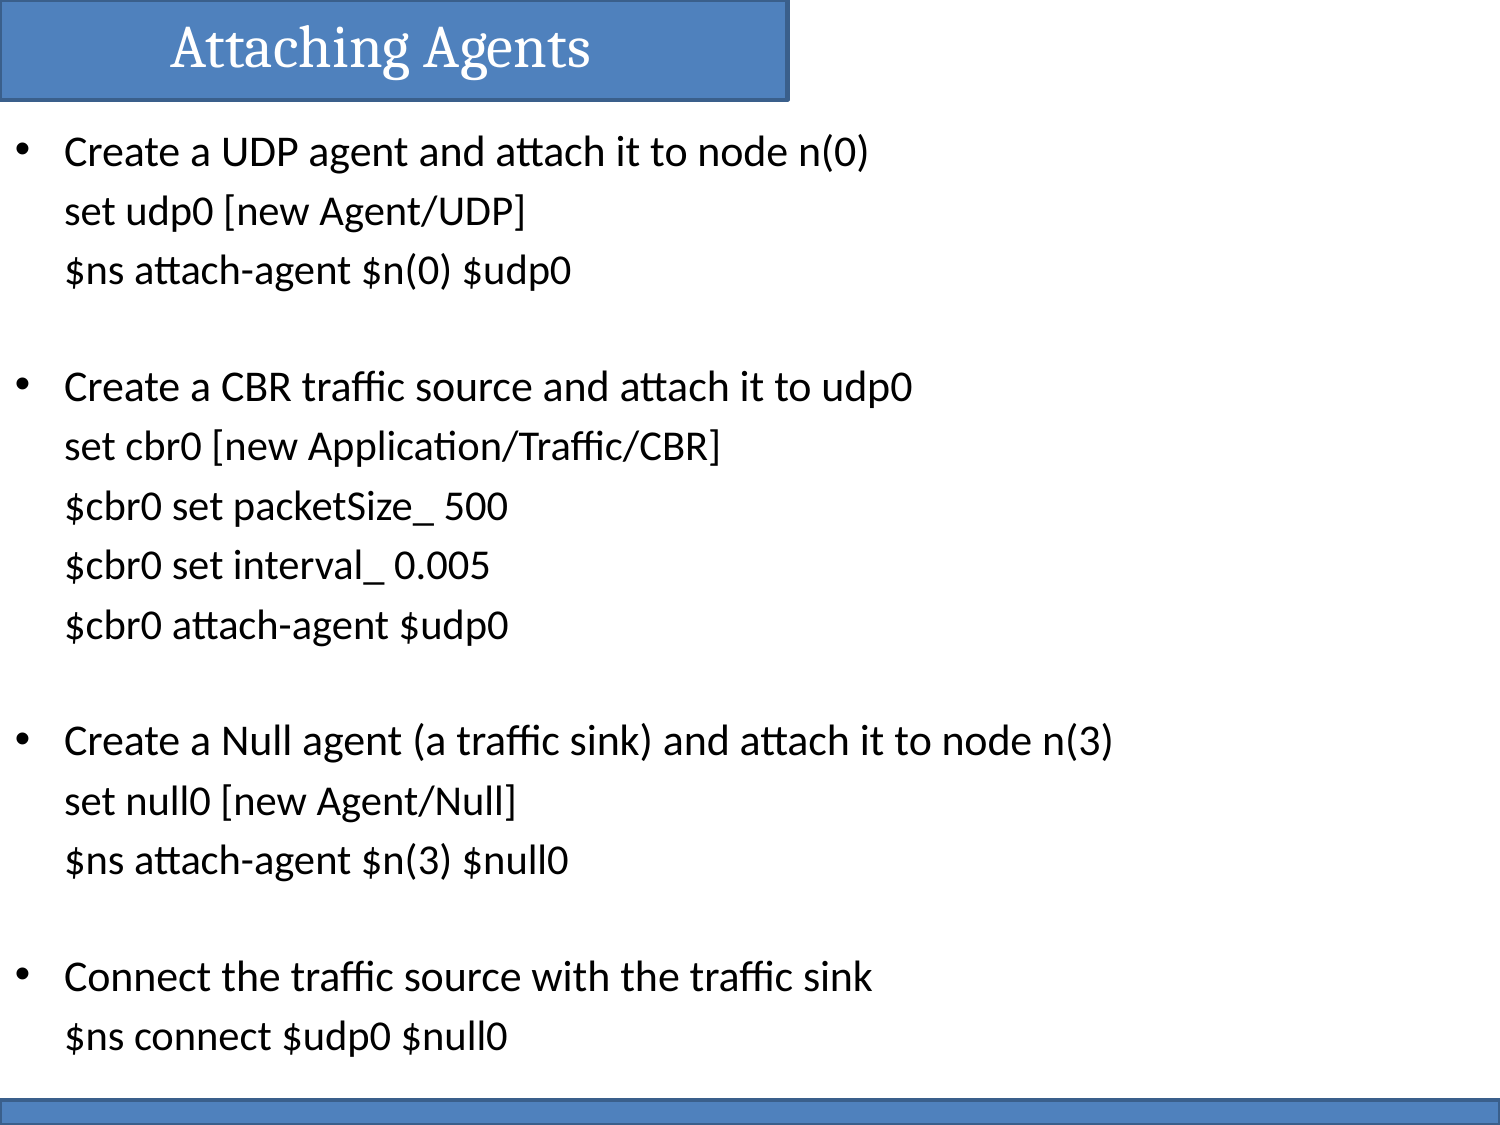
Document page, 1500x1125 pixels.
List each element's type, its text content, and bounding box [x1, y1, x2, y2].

list Create a UDP agent and attach it to node n(0) set udp0 [new Agent/UDP] $ns attach-agent $n(0) $udp0 Create a CBR traffic source and attach it to udp0 set cbr0 [new Application/Traffic/CBR] $cbr0 set packetSize_ 500 $cbr0 set interval_ 0.005 $cbr0 attach-agent $udp0 Create a Null agent (a traffic sink) and attach it to node n(3) set null0 [new Agent/Null] $ns attach-agent $n(3) $null0 Connect the traffic source with the traffic sink $ns connect $udp0 $null0 [0, 125, 1500, 1075]
title Attaching Agents [0, 0, 775, 88]
